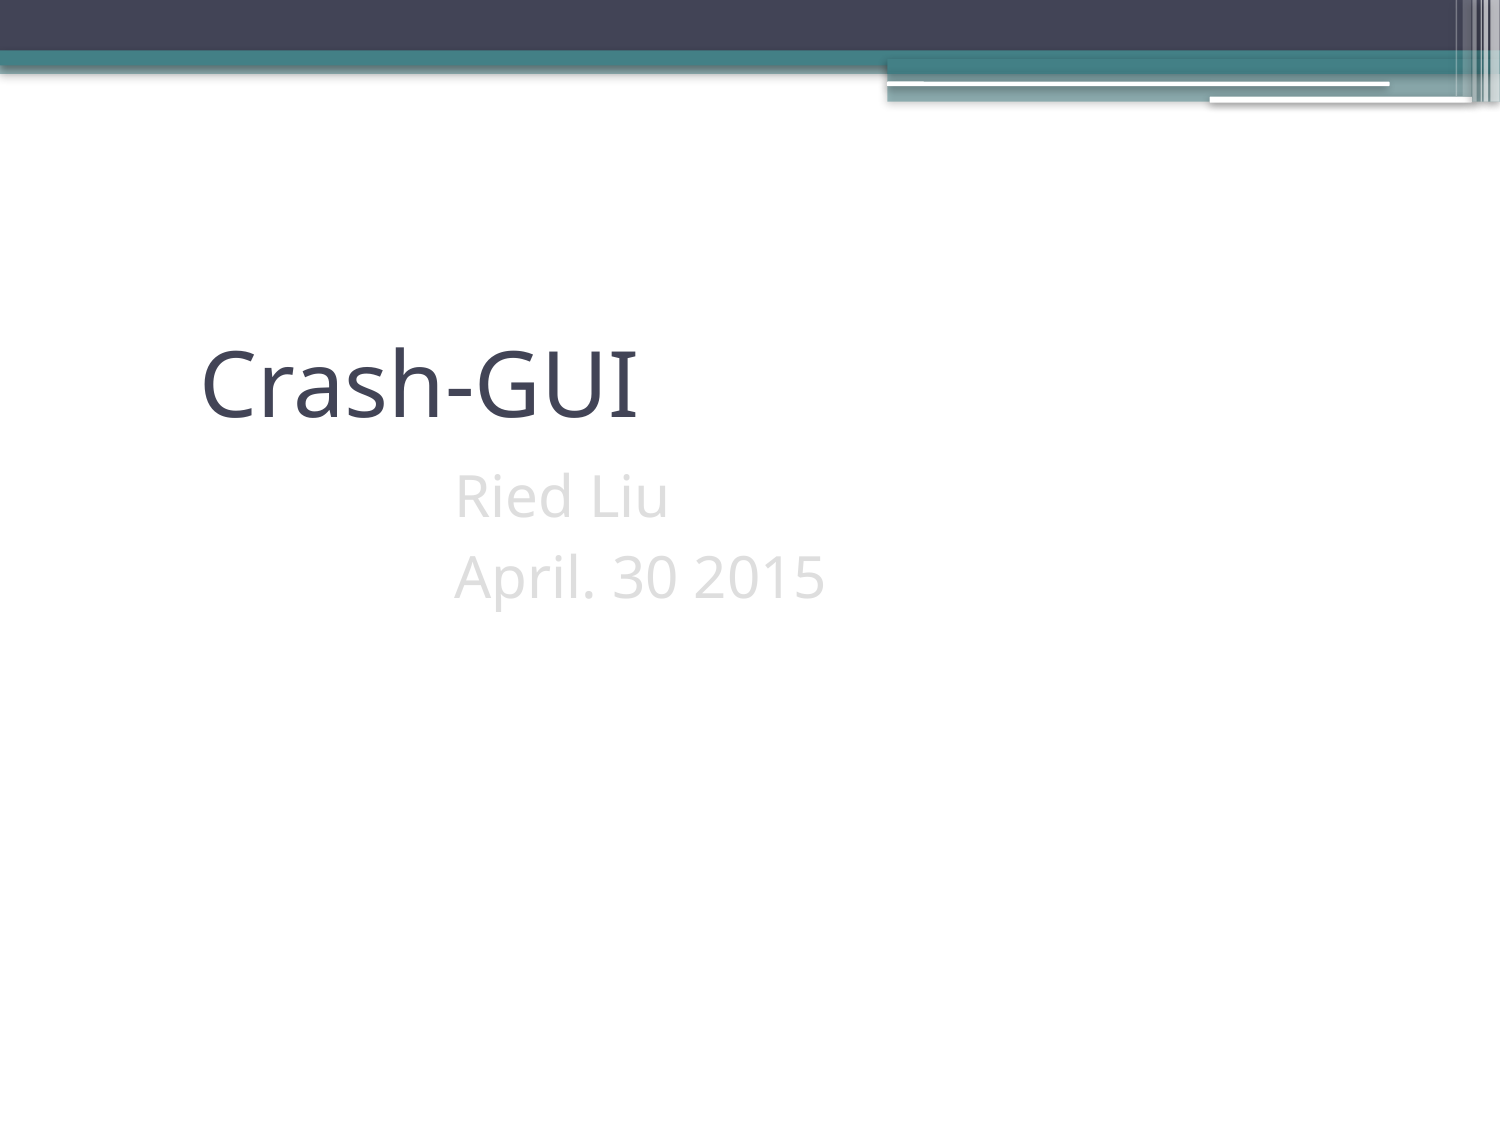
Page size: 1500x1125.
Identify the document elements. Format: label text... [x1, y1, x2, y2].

text_box Ried Liu April. 30 2015 [454, 458, 1292, 540]
title Crash-GUI [199, 192, 906, 437]
